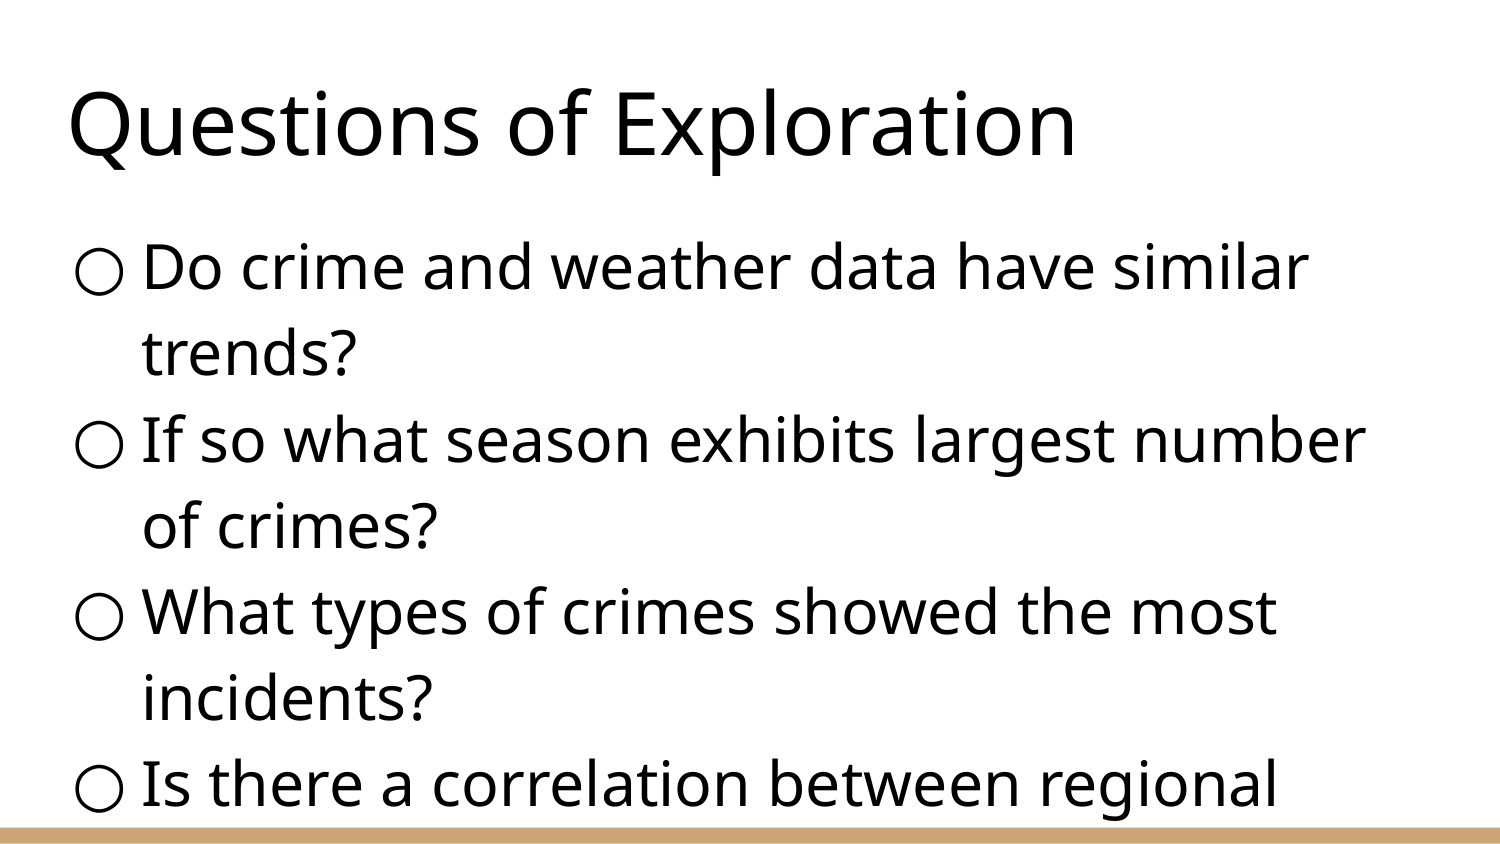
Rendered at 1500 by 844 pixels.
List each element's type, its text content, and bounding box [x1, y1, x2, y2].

list Do crime and weather data have similar trends? If so what season exhibits largest number of crimes? What types of crimes showed the most incidents? Is there a correlation between regional temperature changes and the crime frequency observed in Chicago? [51, 200, 1449, 752]
title Questions of Exploration [51, 51, 1449, 189]
